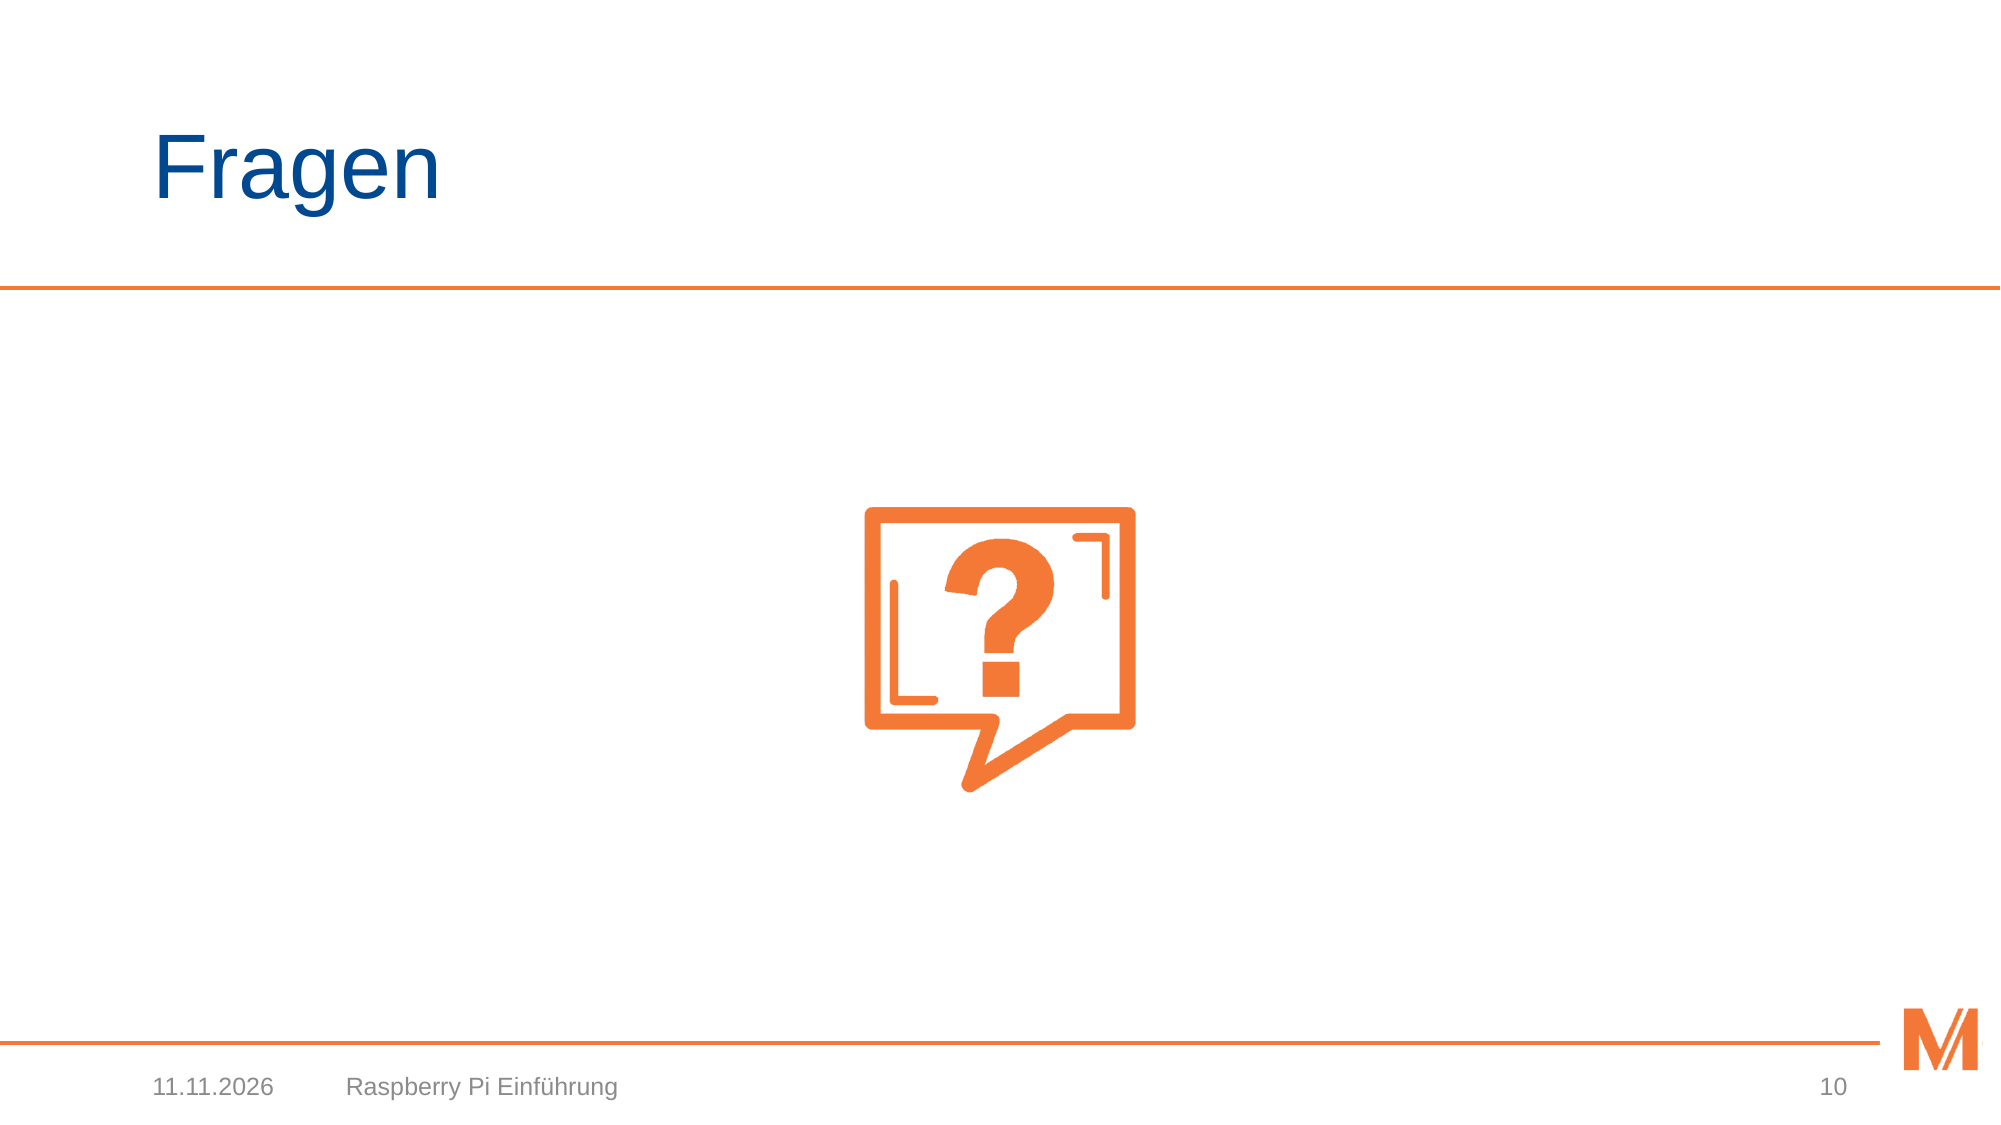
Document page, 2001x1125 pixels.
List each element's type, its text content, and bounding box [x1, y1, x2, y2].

picture [856, 499, 1144, 801]
title Fragen [137, 59, 1863, 278]
slide_number 10 [1743, 1055, 1863, 1116]
picture [1879, 989, 1982, 1097]
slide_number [137, 1055, 313, 1116]
footer Raspberry Pi Einführung [330, 1055, 1721, 1116]
